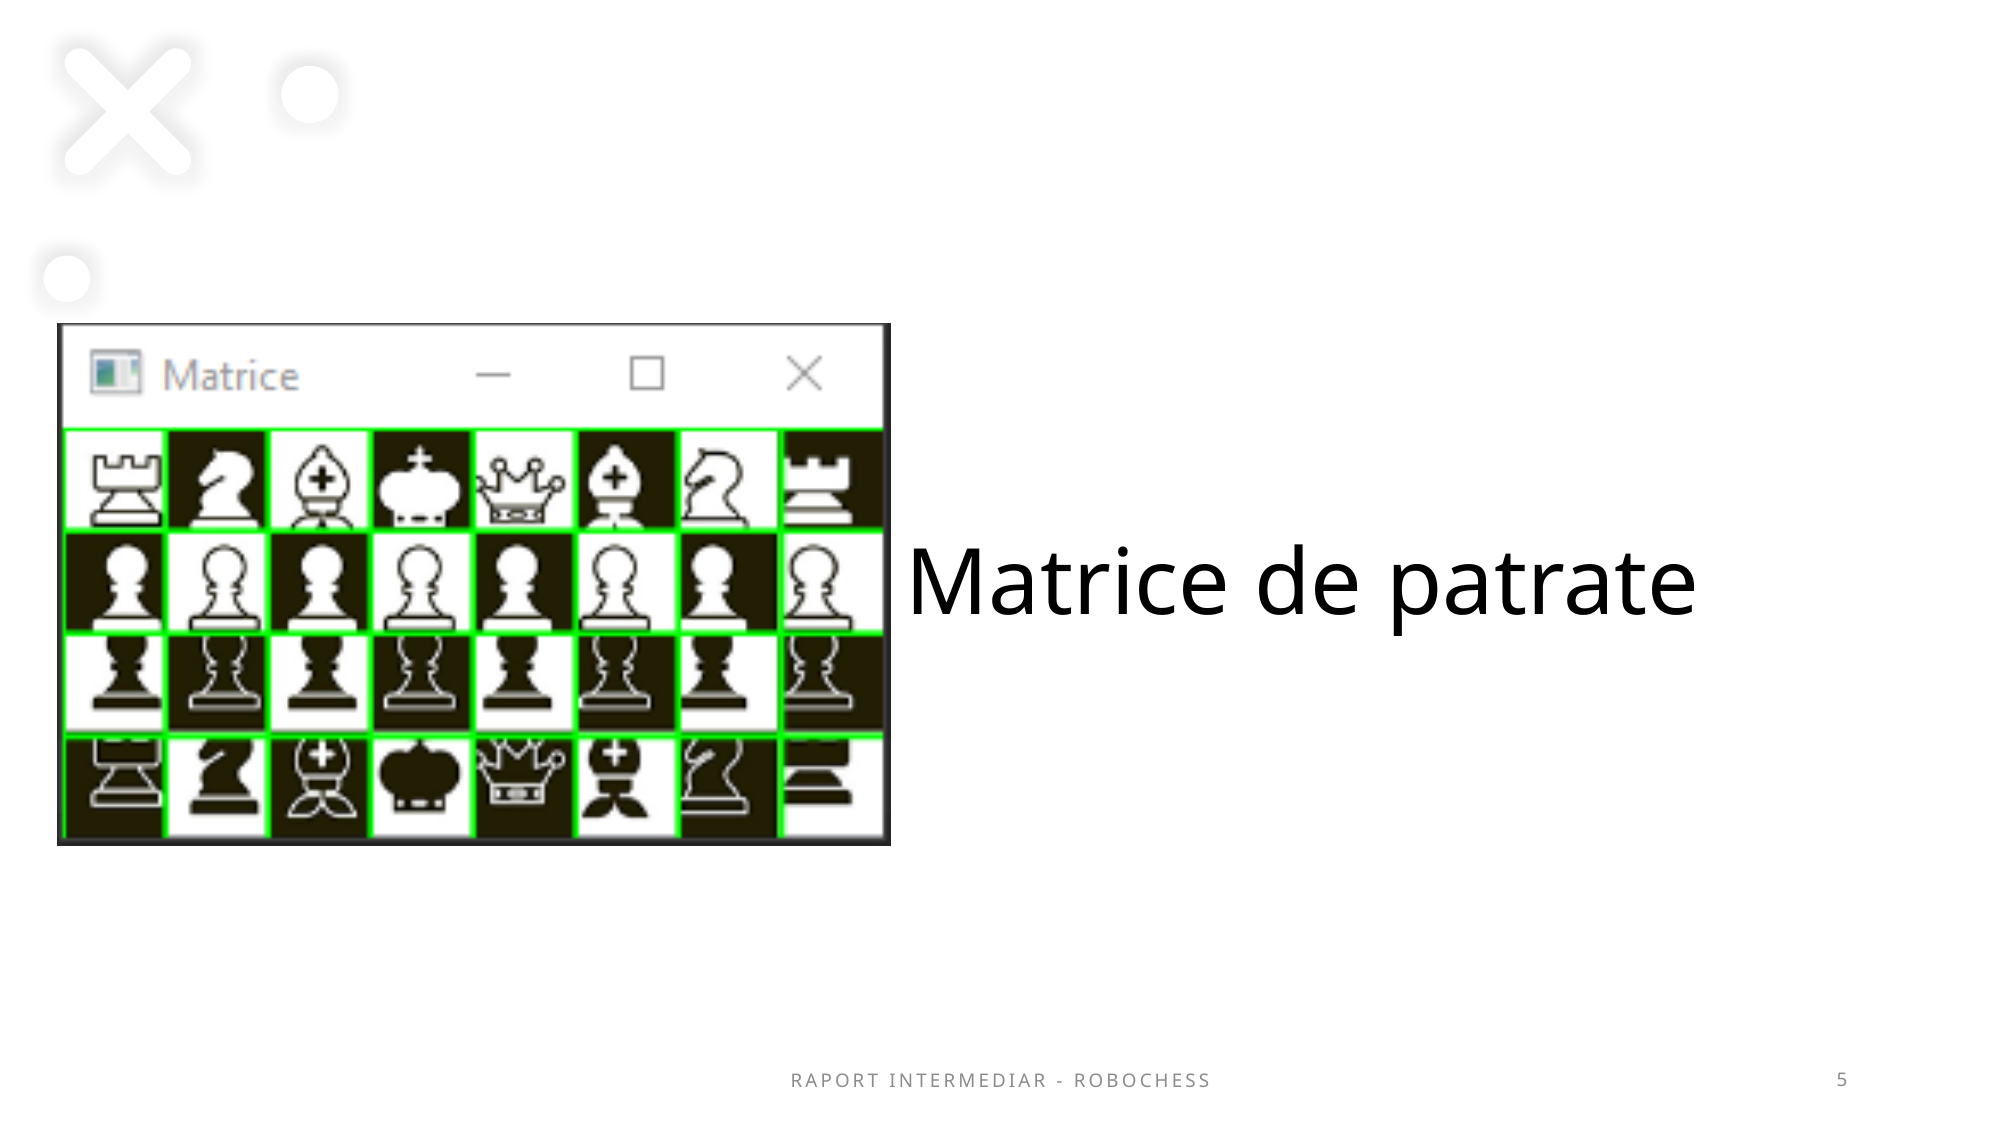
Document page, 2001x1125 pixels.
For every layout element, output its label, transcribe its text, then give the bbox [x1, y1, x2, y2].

picture [57, 323, 891, 846]
slide_number 5 [1412, 1050, 1863, 1110]
title Matrice de patrate [890, 119, 1863, 642]
footer Raport Intermediar - RoboChess [662, 1050, 1338, 1110]
